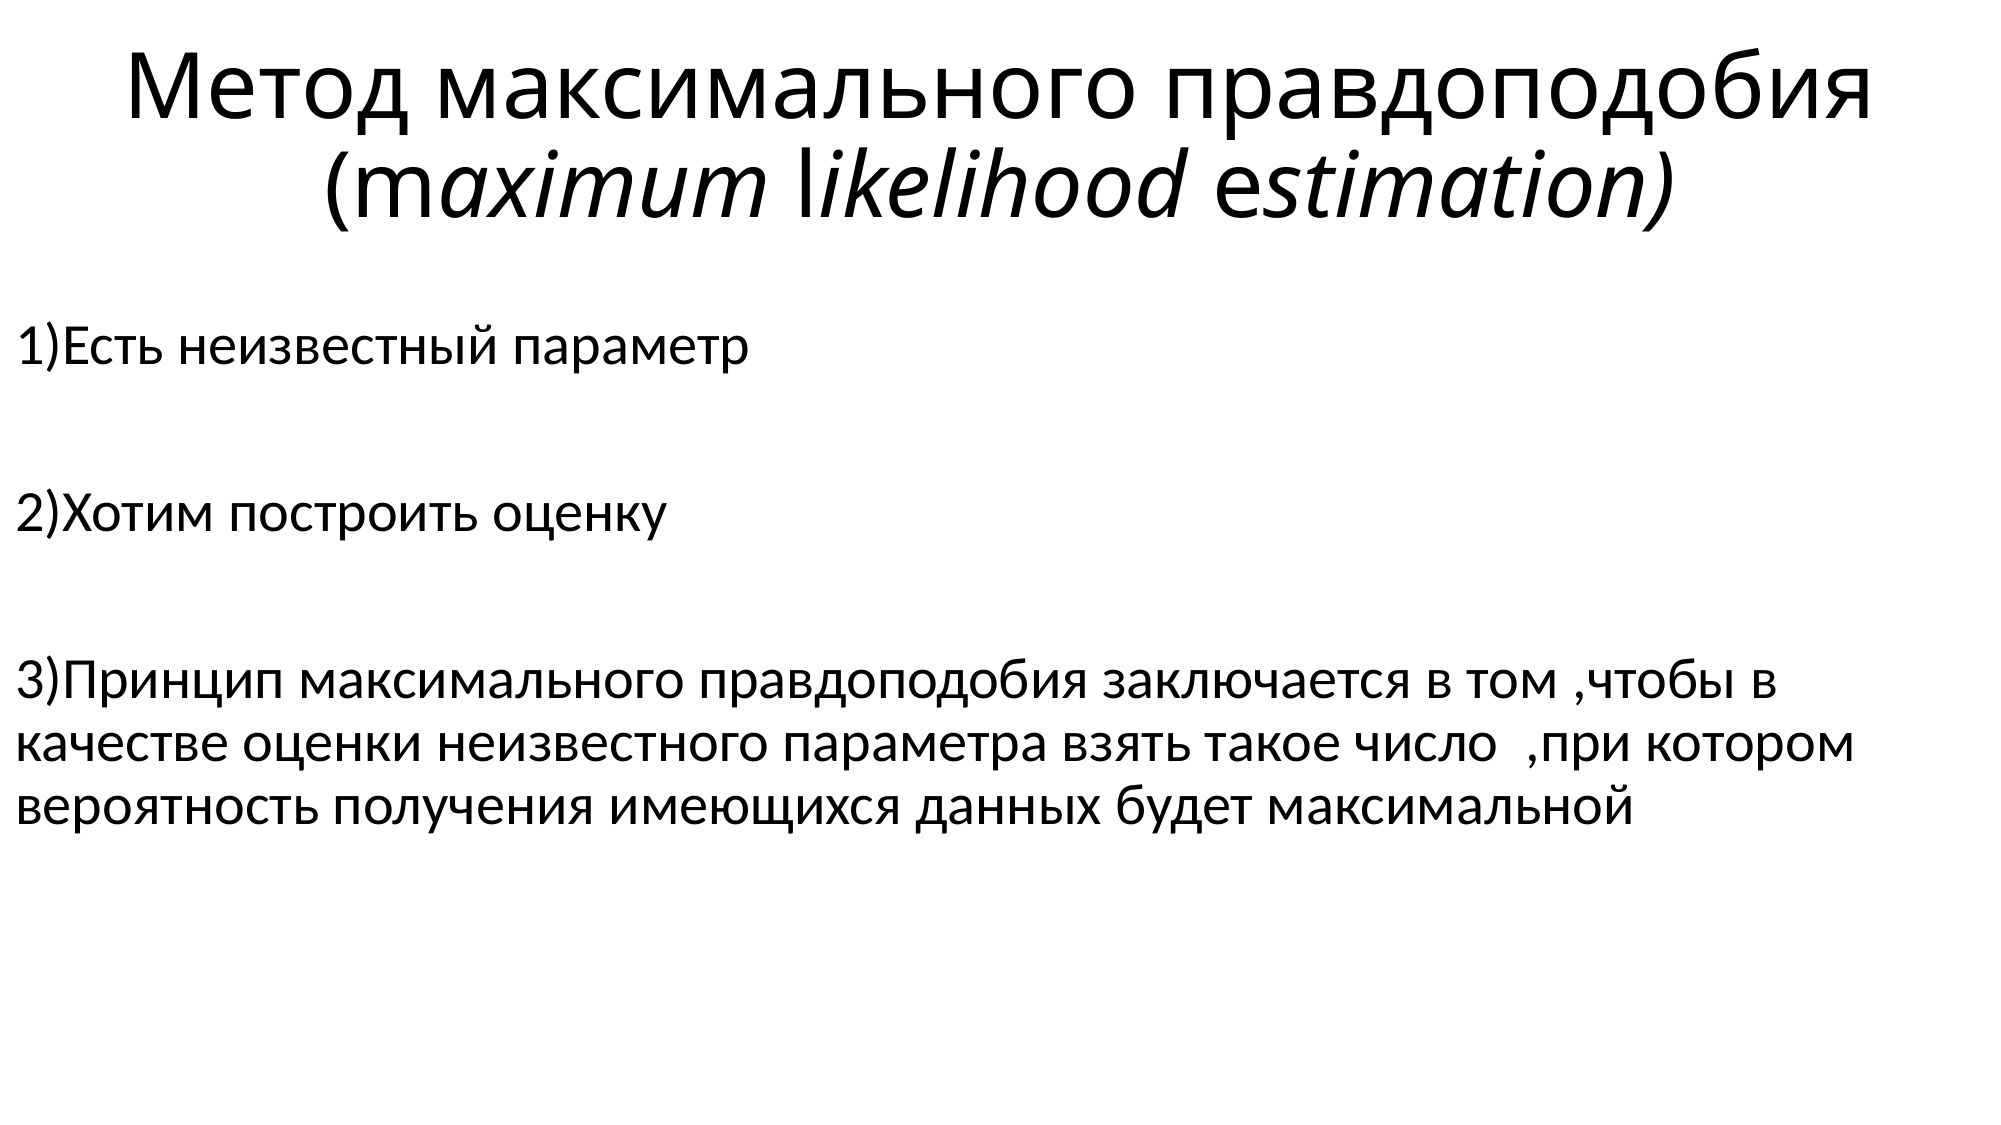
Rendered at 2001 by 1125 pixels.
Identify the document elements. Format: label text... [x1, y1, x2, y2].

title Метод максимального правдоподобия (maximum likelihood estimation) [0, 0, 2000, 278]
